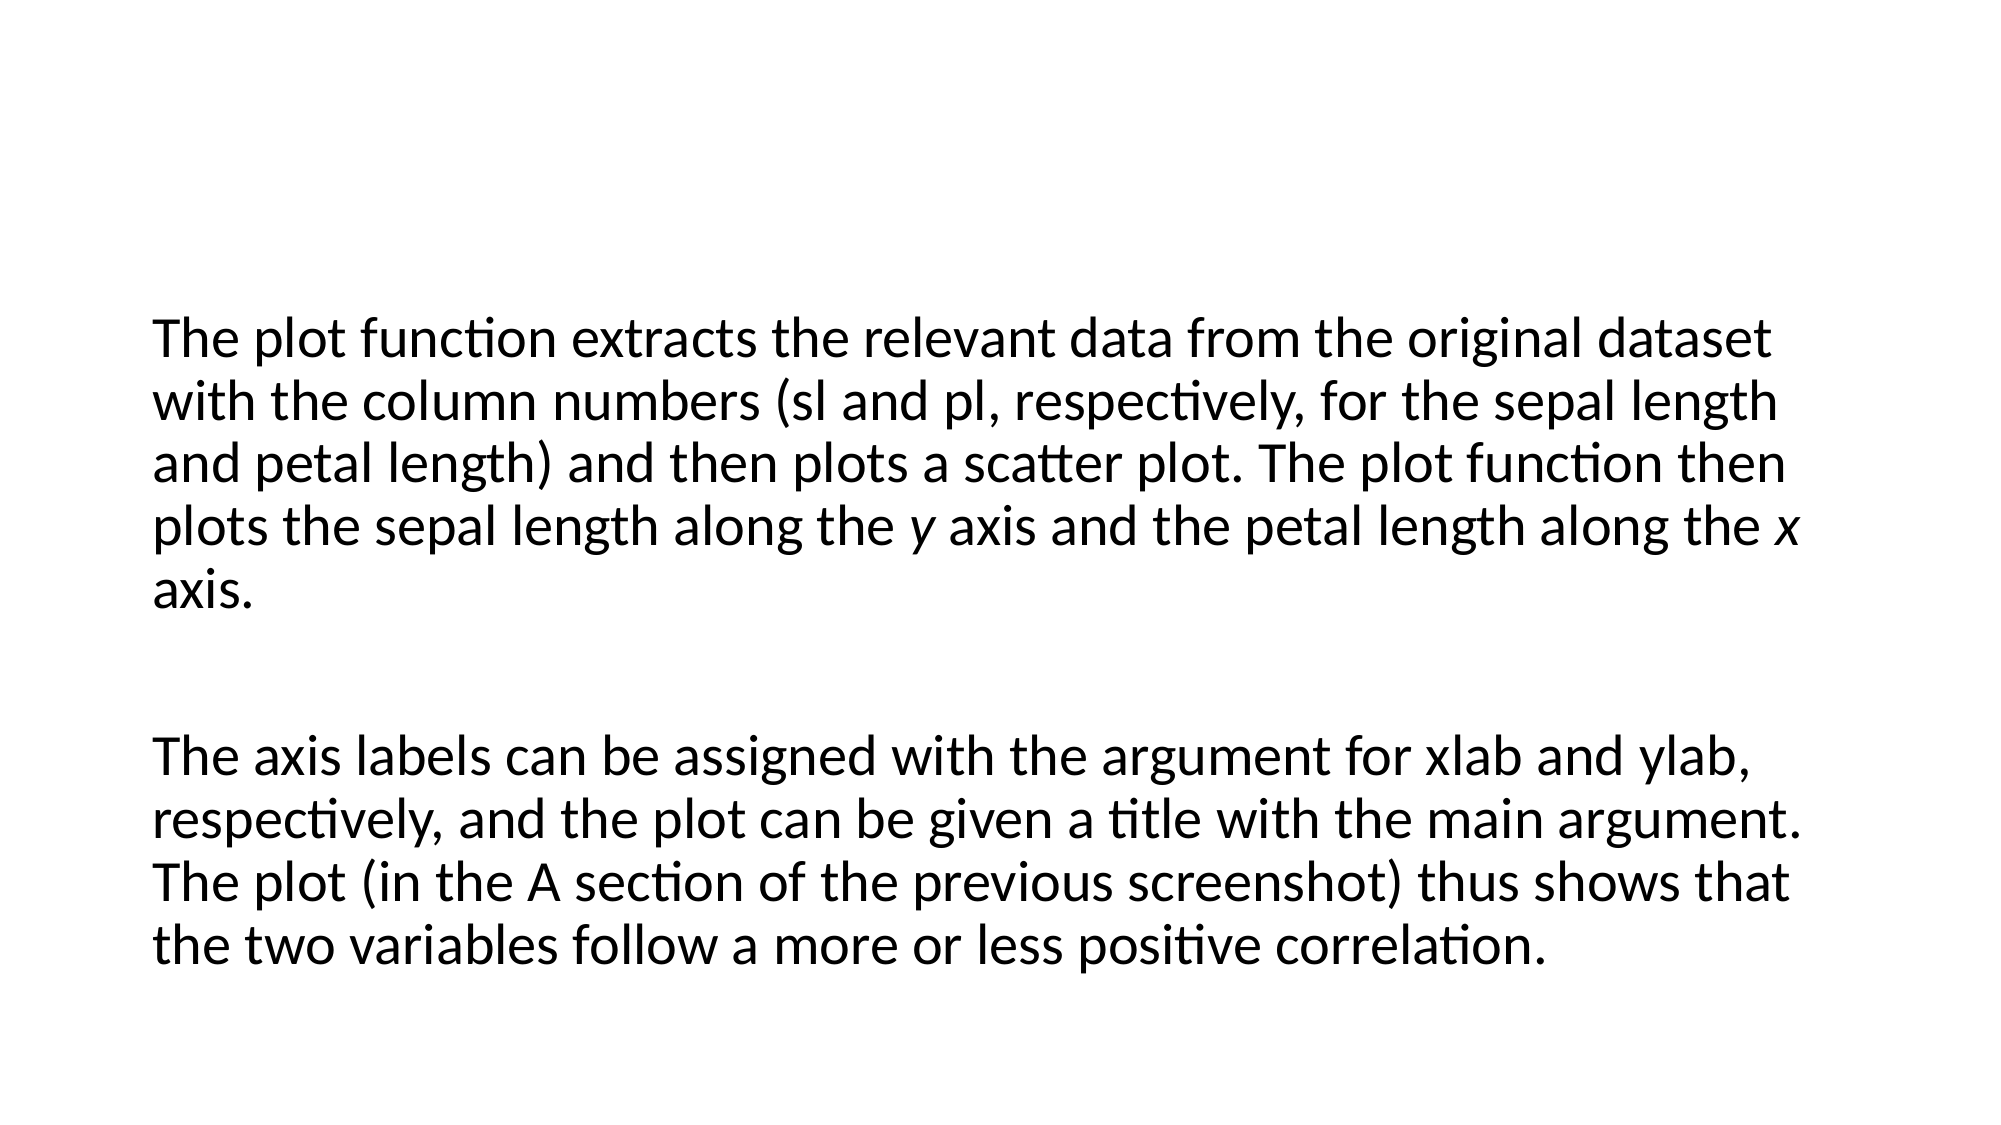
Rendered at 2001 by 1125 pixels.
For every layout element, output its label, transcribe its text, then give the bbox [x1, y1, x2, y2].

list The plot function extracts the relevant data from the original dataset with the column numbers (sl and pl, respectively, for the sepal length and petal length) and then plots a scatter plot. The plot function then plots the sepal length along the y axis and the petal length along the x axis. The axis labels can be assigned with the argument for xlab and ylab, respectively, and the plot can be given a title with the main argument. The plot (in the A section of the previous screenshot) thus shows that the two variables follow a more or less positive correlation. [137, 299, 1863, 1084]
